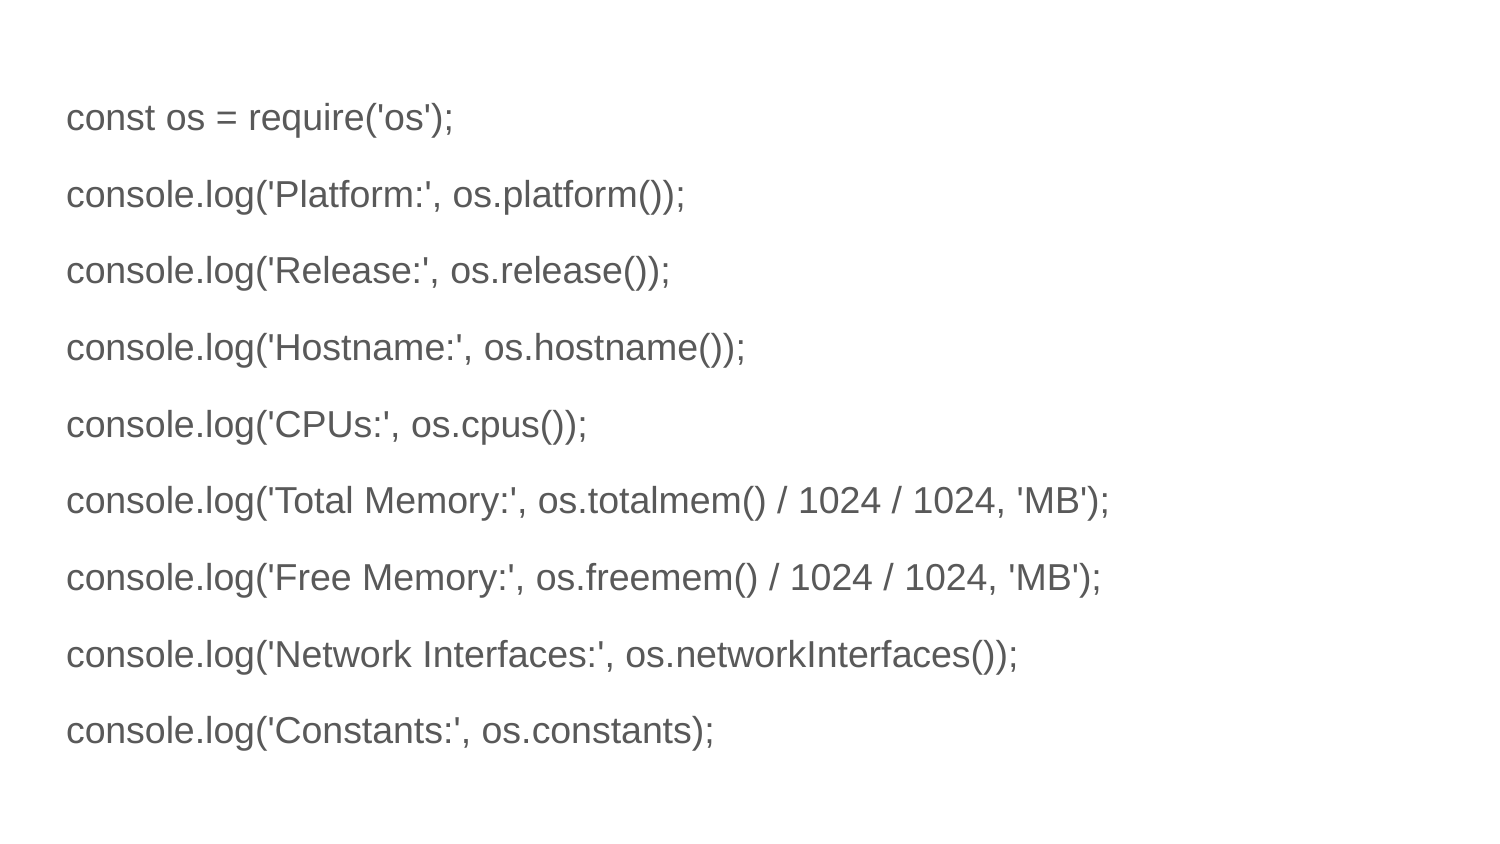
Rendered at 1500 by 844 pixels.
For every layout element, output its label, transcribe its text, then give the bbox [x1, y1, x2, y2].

list const os = require('os'); console.log('Platform:', os.platform()); console.log('Release:', os.release()); console.log('Hostname:', os.hostname()); console.log('CPUs:', os.cpus()); console.log('Total Memory:', os.totalmem() / 1024 / 1024, 'MB'); console.log('Free Memory:', os.freemem() / 1024 / 1024, 'MB'); console.log('Network Interfaces:', os.networkInterfaces()); console.log('Constants:', os.constants); [51, 71, 1449, 801]
